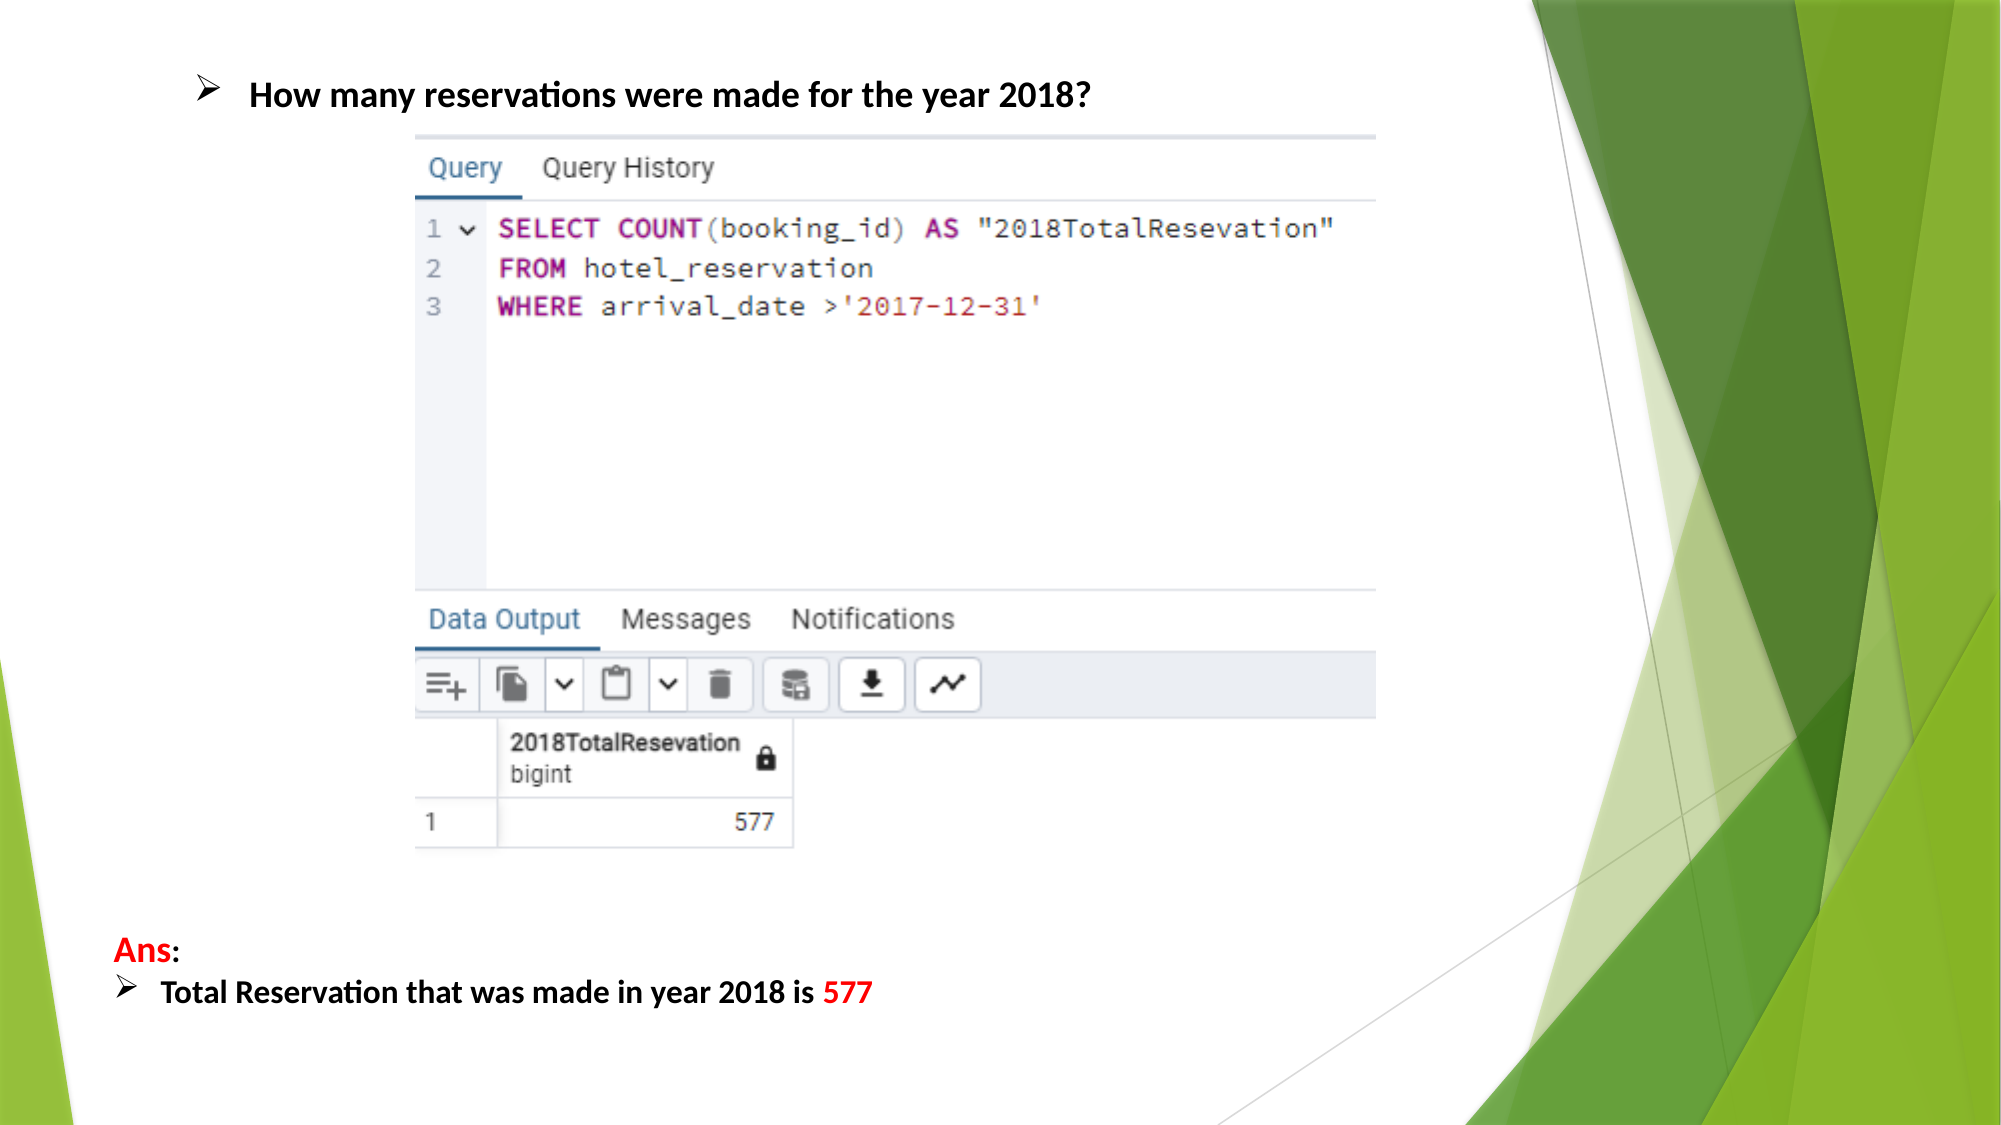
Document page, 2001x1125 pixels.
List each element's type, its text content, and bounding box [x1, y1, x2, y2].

text_box Ans: Total Reservation that was made in year 2018 is 577 [98, 866, 1385, 1018]
picture [414, 133, 1377, 890]
text_box How many reservations were made for the year 2018? [178, 62, 1419, 138]
